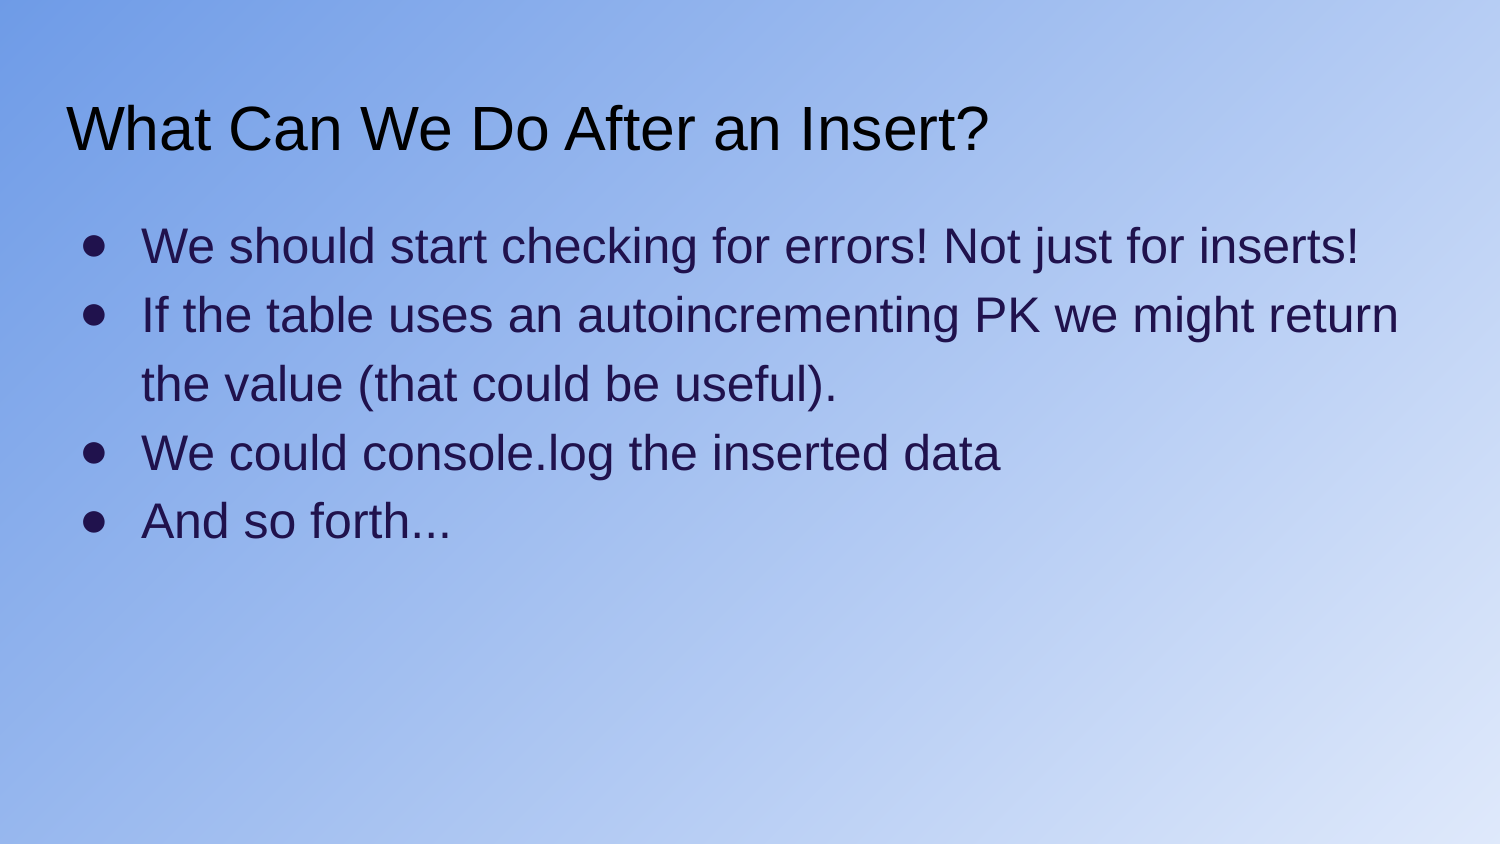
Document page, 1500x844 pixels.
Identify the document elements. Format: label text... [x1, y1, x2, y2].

title What Can We Do After an Insert? [51, 72, 1449, 167]
list We should start checking for errors! Not just for inserts! If the table uses an autoincrementing PK we might return the value (that could be useful). We could console.log the inserted data And so forth... [51, 189, 1449, 750]
